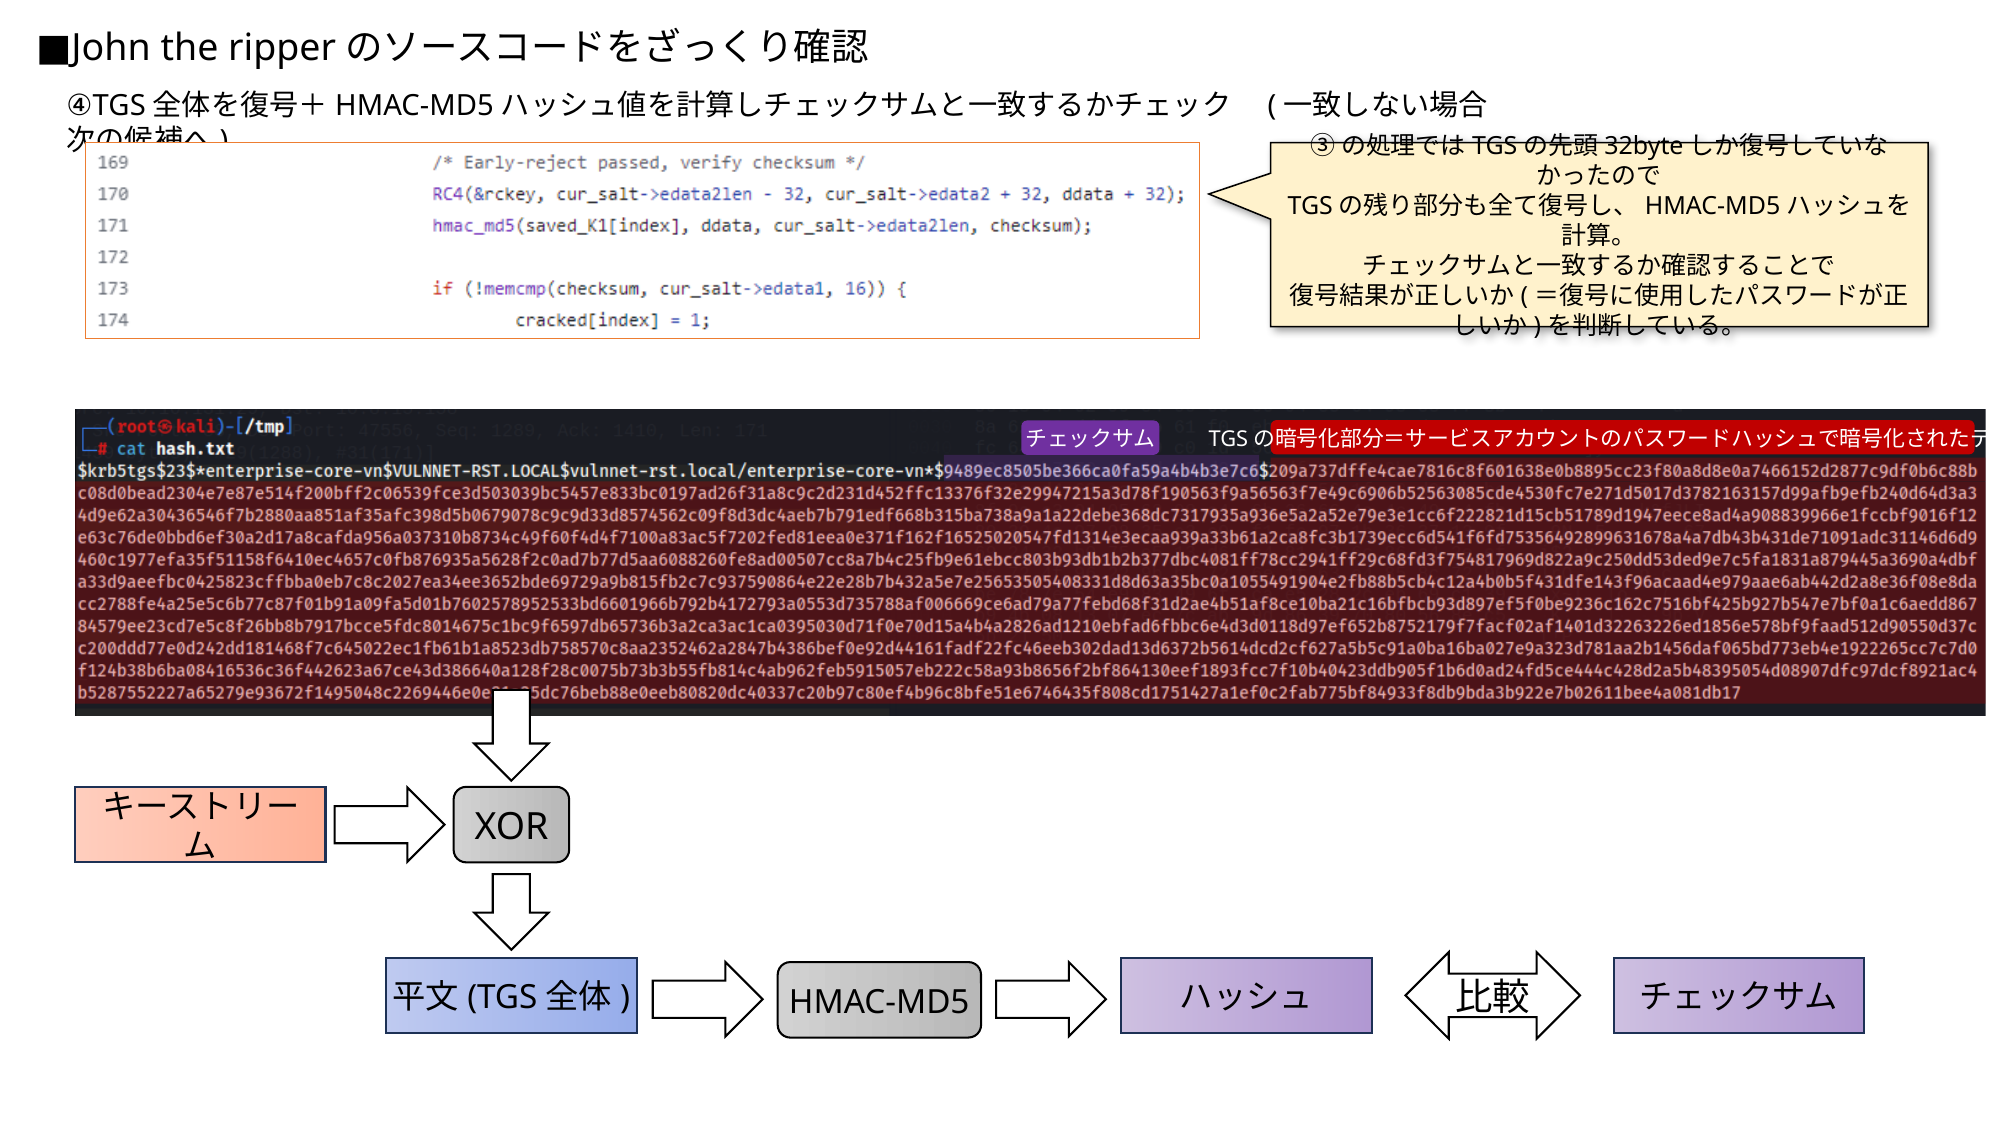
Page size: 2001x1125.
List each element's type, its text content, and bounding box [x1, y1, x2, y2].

text_box [333, 785, 446, 865]
text_box 平文(TGS全体) [385, 957, 638, 1034]
text_box [651, 959, 765, 1039]
text_box HMAC-MD5 [776, 961, 983, 1039]
text_box [995, 959, 1108, 1039]
text_box キーストリーム [74, 786, 327, 863]
text_box ハッシュ [1120, 957, 1373, 1034]
text_box [471, 873, 551, 952]
text_box 比較 [1403, 949, 1582, 1042]
picture [85, 142, 1200, 339]
text_box ■John the ripperのソースコードをざっくり確認 [21, 15, 1169, 76]
text_box ③の処理ではTGSの先頭32byteしか復号していなかったので TGSの残り部分も全て復号し、HMAC-MD5ハッシュを計算。 チェックサムと一致するか確認することで 復号結果が正しいか(＝復号に使用したパスワードが正しいか)を判断している。 [1205, 141, 1930, 328]
text_box ④TGS全体を復号＋HMAC-MD5ハッシュ値を計算しチェックサムと一致するかチェック (一致しない場合次の候補へ) [51, 79, 1516, 164]
text_box [471, 716, 551, 783]
text_box XOR [452, 785, 571, 864]
text_box チェックサム [1613, 957, 1865, 1034]
picture [75, 409, 1986, 716]
